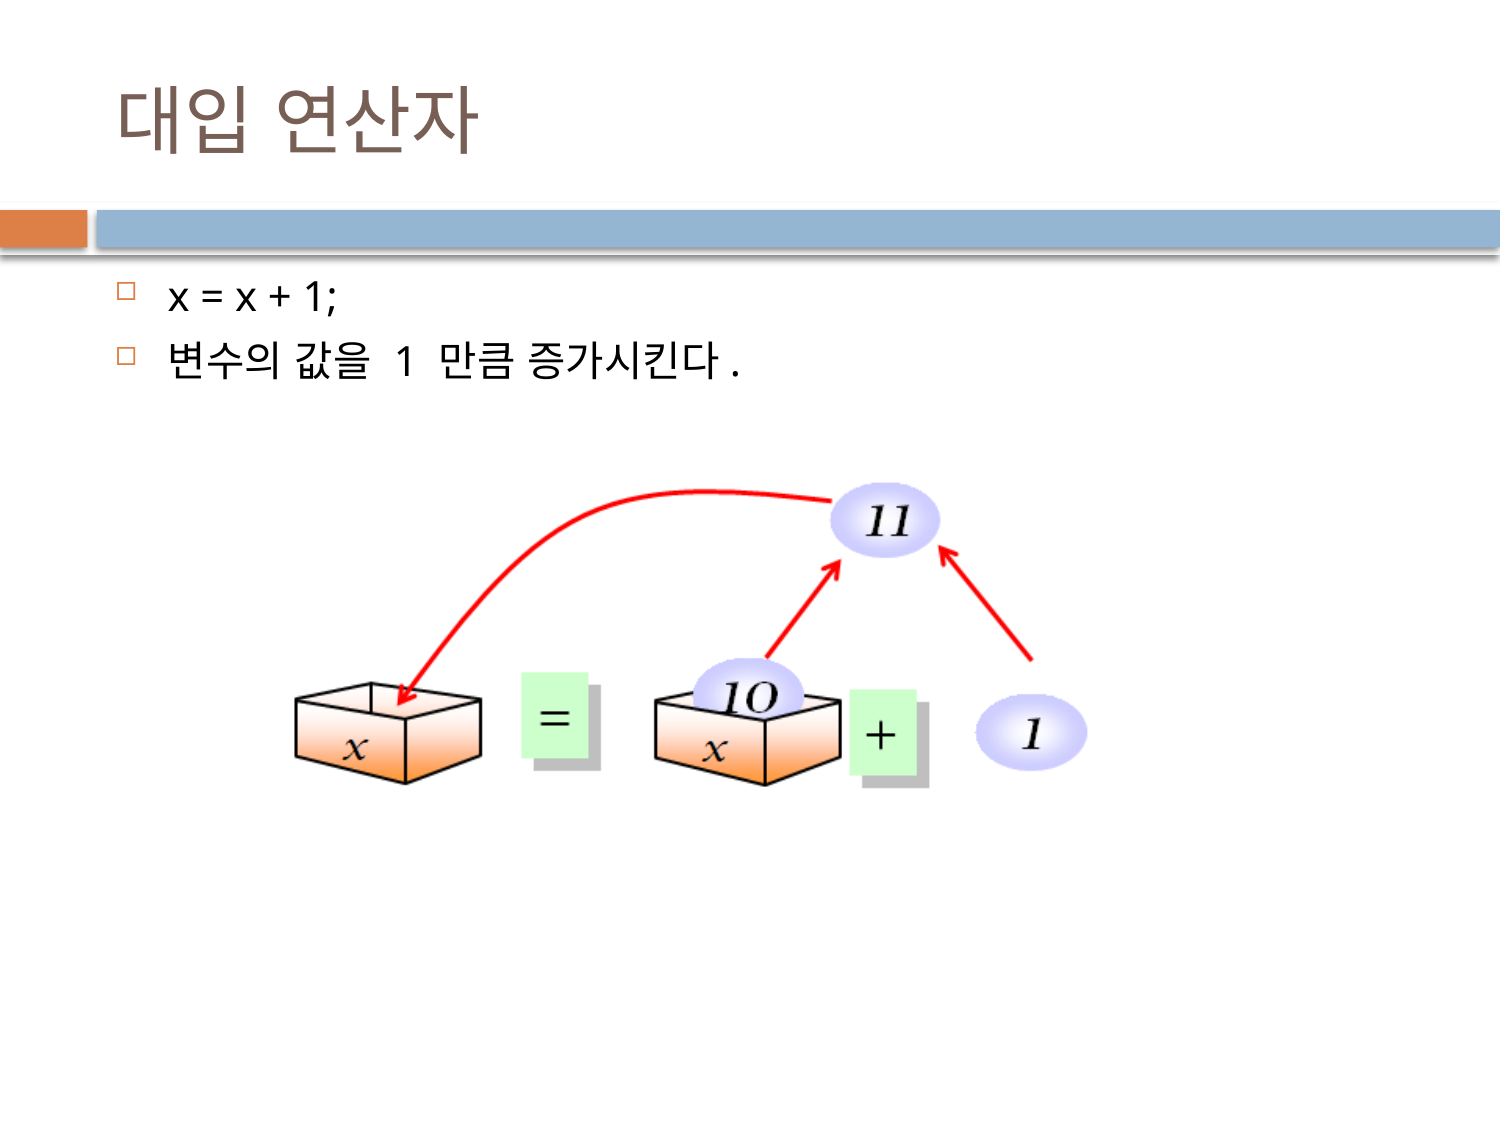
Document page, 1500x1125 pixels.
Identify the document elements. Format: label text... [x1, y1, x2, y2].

title 대입 연산자 [100, 37, 1438, 200]
picture [276, 436, 1112, 826]
list x = x + 1; 변수의 값을 1 만큼 증가시킨다. [100, 262, 1438, 1000]
